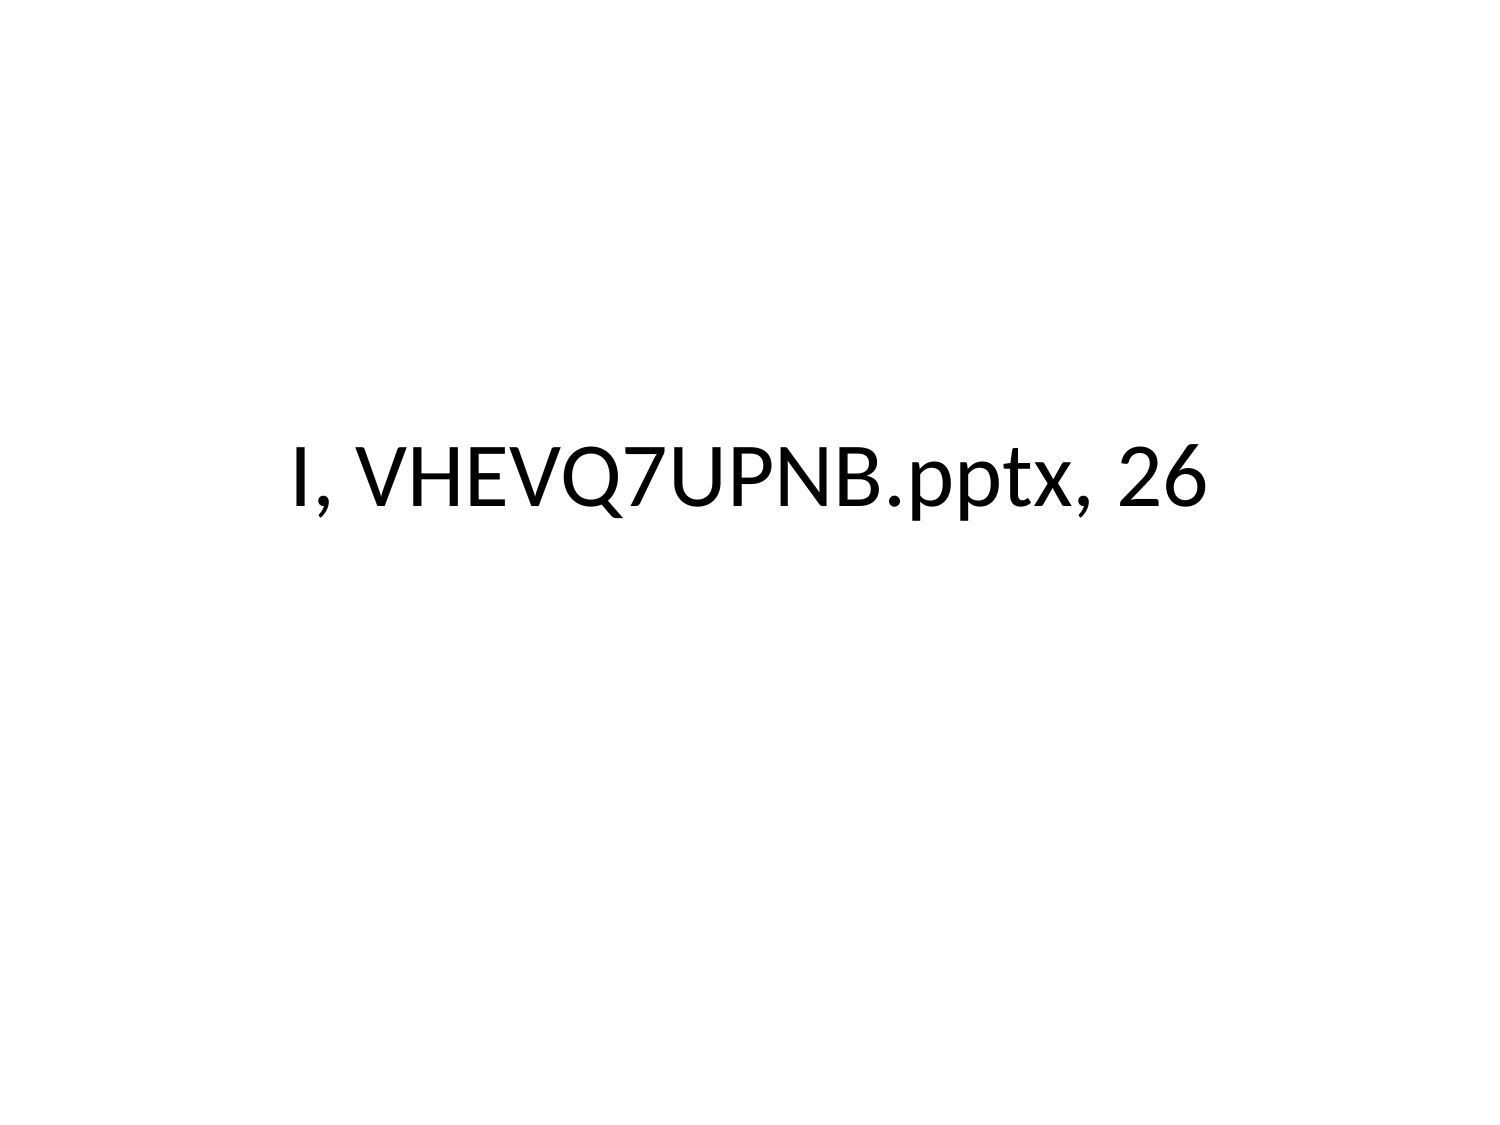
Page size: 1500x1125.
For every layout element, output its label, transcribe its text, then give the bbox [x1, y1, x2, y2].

title I, VHEVQ7UPNB.pptx, 26 [112, 349, 1388, 591]
